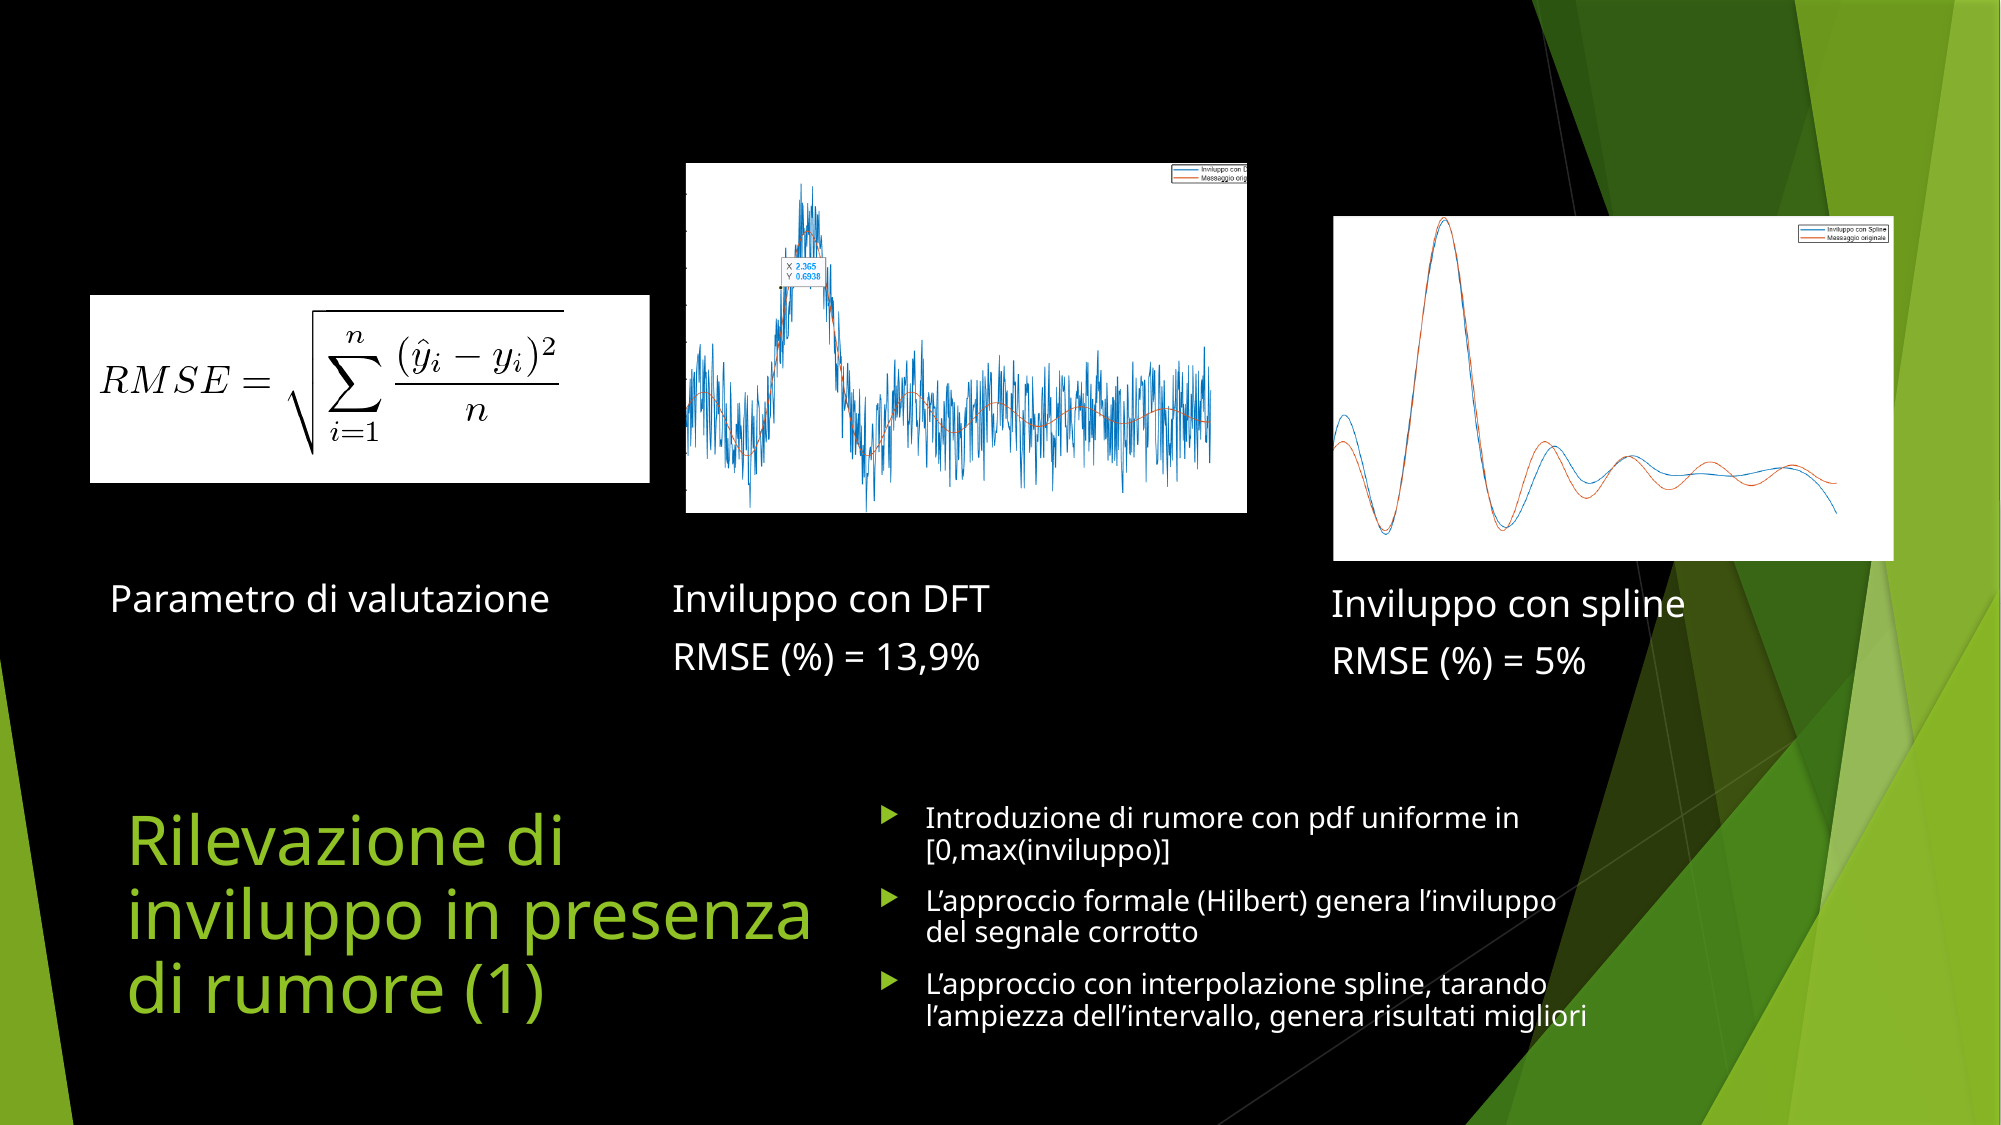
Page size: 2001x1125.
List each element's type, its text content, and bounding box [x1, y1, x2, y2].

picture [1332, 216, 1895, 562]
picture [685, 162, 1248, 513]
picture [89, 295, 651, 483]
text_box Introduzione di rumore con pdf uniforme in [0,max(inviluppo)] L’approccio formale (Hilbert) genera l’inviluppo del segnale corrotto L’approccio con interpolazione spline, tarando l’ampiezza dell’intervallo, genera risultati migliori [864, 789, 1608, 1047]
title Rilevazione di inviluppo in presenza di rumore (1) [111, 789, 840, 1046]
text_box Inviluppo con DFT RMSE (%) = 13,9% [657, 567, 1005, 686]
text_box Inviluppo con spline RMSE (%) = 5% [1316, 572, 1702, 690]
text_box Parametro di valutazione [94, 567, 566, 628]
